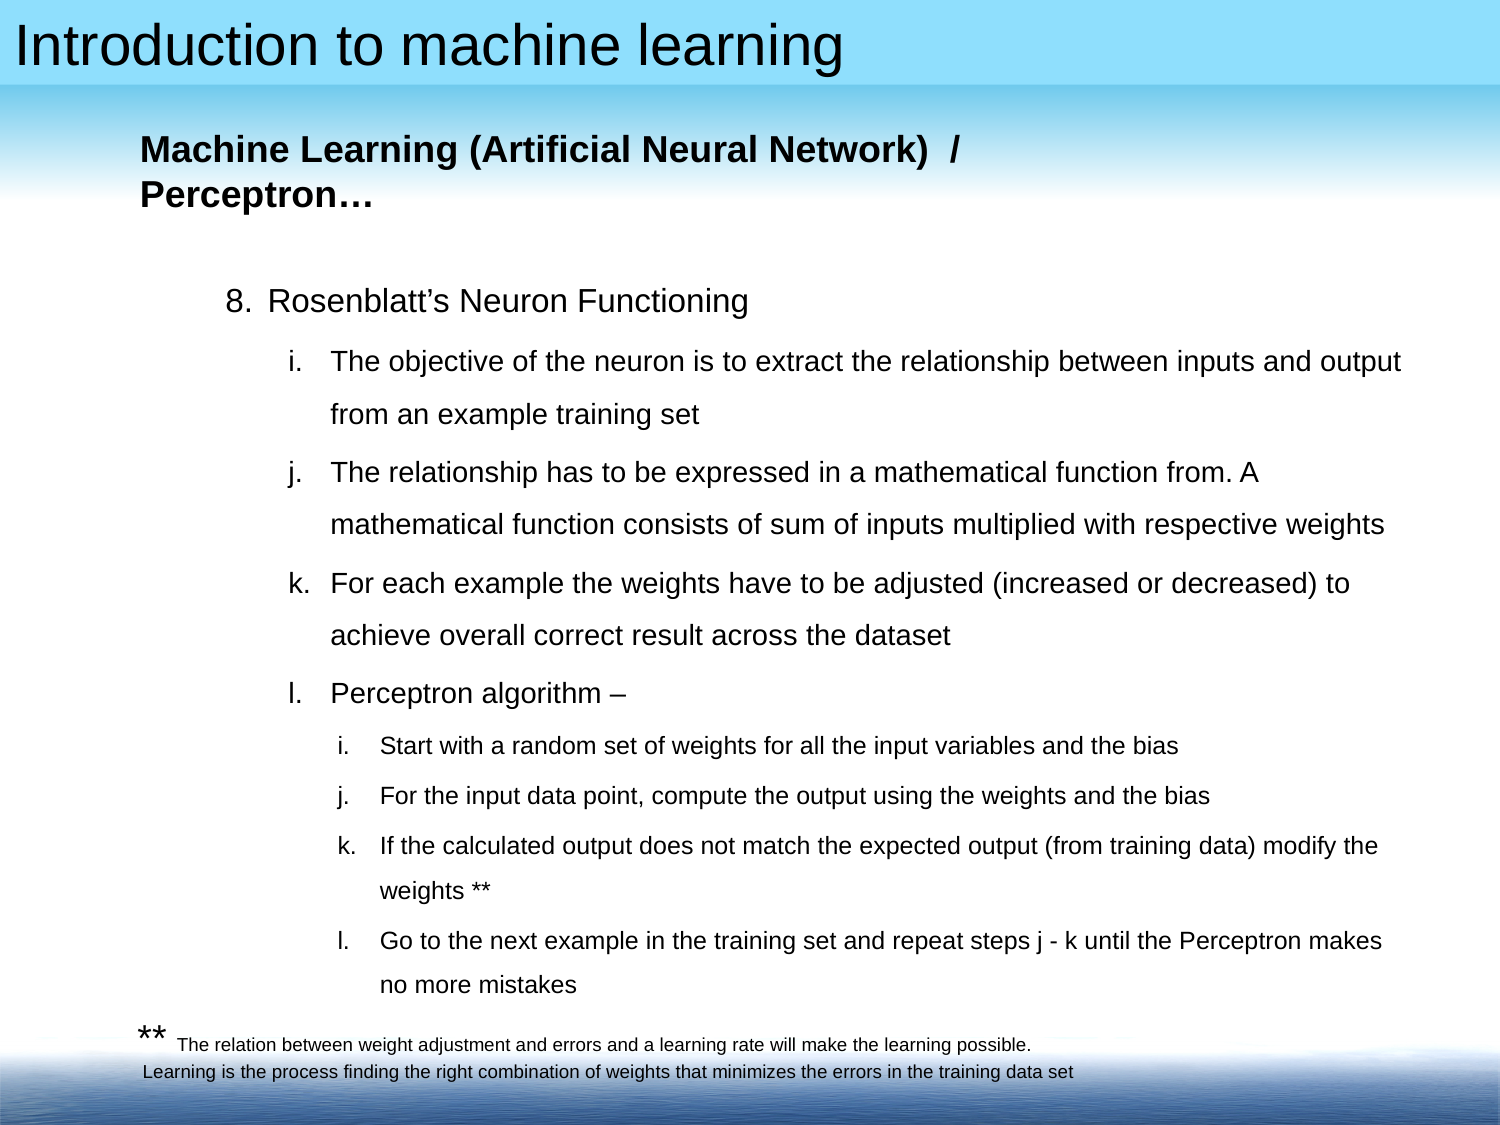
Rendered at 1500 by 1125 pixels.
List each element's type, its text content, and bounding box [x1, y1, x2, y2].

text_box ** The relation between weight adjustment and errors and a learning rate will make the learning possible. Learning is the process finding the right combination of weights that minimizes the errors in the training data set [122, 1007, 1150, 1090]
text_box Rosenblatt’s Neuron Functioning The objective of the neuron is to extract the relationship between inputs and output from an example training set The relationship has to be expressed in a mathematical function from. A mathematical function consists of sum of inputs multiplied with respective weights For each example the weights have to be adjusted (increased or decreased) to achieve overall correct result across the dataset Perceptron algorithm – Start with a random set of weights for all the input variables and the bias For the input data point, compute the output using the weights and the bias If the calculated output does not match the expected output (from training data) modify the weights ** Go to the next example in the training set and repeat steps j - k until the Perceptron makes no more mistakes [210, 271, 1425, 1007]
text_box Machine Learning (Artificial Neural Network) / Perceptron… [124, 117, 1162, 169]
picture [0, 1037, 1500, 1125]
